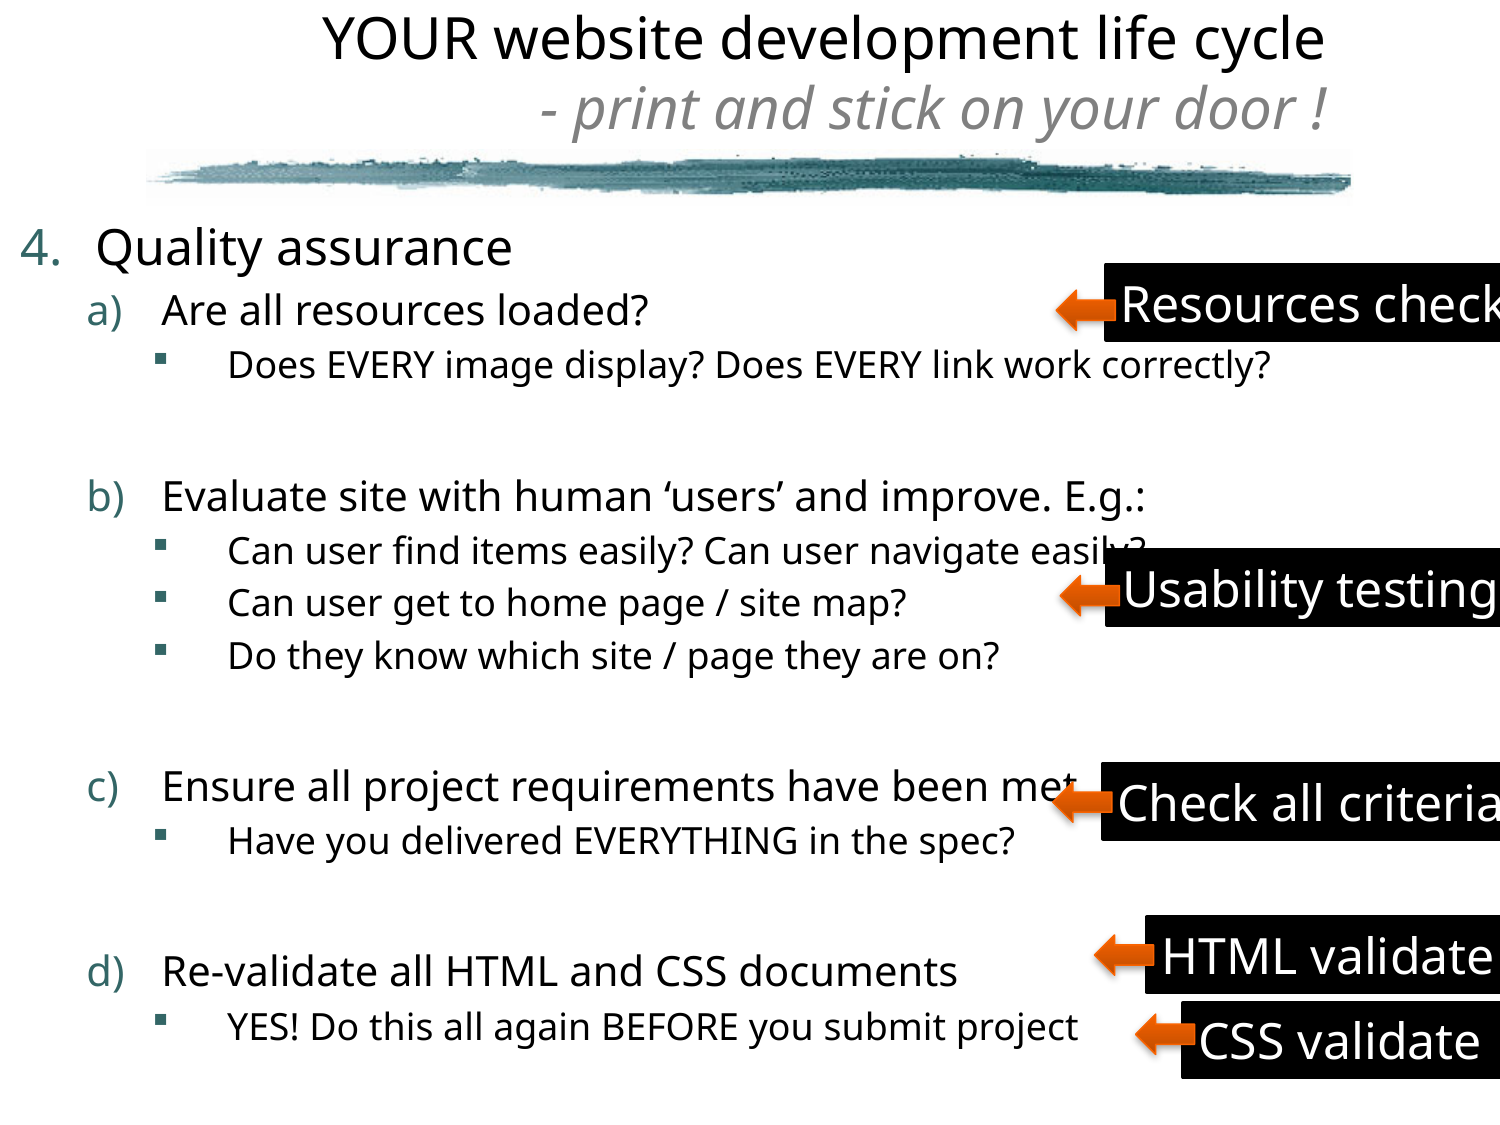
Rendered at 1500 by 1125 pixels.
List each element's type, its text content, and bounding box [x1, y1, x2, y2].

text_box [1052, 781, 1113, 823]
text_box Resources check [1104, 263, 1500, 342]
text_box [1135, 1013, 1196, 1056]
picture [146, 149, 1354, 206]
text_box [1059, 574, 1121, 617]
text_box Usability testing [1105, 548, 1500, 627]
text_box Check all criteria [1101, 762, 1500, 841]
text_box [1093, 934, 1155, 976]
title YOUR website development life cycle - print and stick on your door ! [66, 49, 1342, 149]
list Quality assurance Are all resources loaded? Does EVERY image display? Does EVERY link work correctly? Evaluate site with human ‘users’ and improve. E.g.: Can user find items easily? Can user navigate easily? Can user get to home page / site map? Do they know which site / page they are on? Ensure all project requirements have been met Have you delivered EVERYTHING in the spec? Re-validate all HTML and CSS documents YES! Do this all again BEFORE you submit project [4, 206, 1490, 1052]
text_box CSS validate [1181, 1001, 1500, 1079]
text_box HTML validate [1145, 915, 1500, 994]
text_box [1055, 289, 1117, 332]
